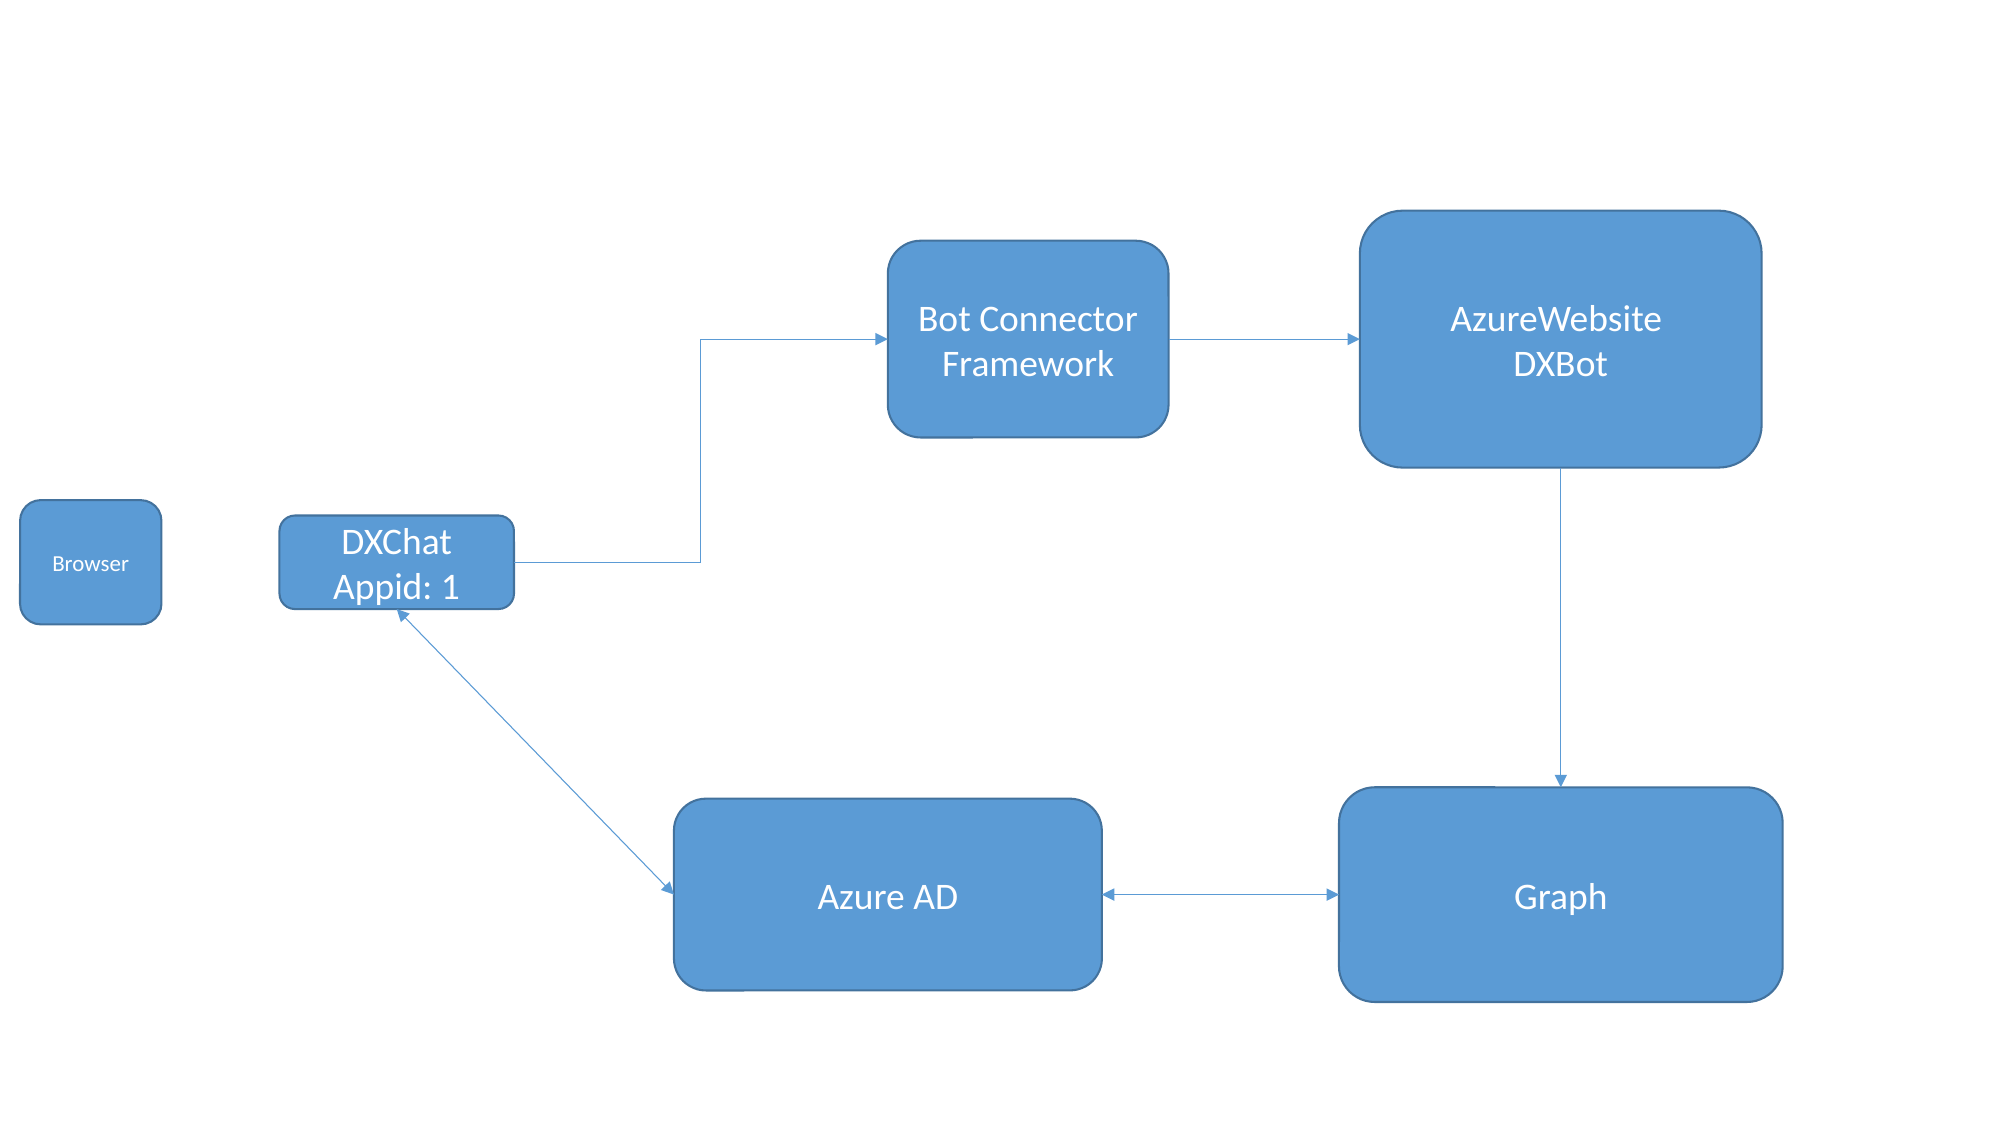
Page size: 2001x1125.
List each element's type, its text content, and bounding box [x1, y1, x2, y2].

text_box Browser [18, 499, 163, 626]
text_box Bot Connector Framework [886, 239, 1170, 439]
text_box DXChat Appid: 1 [278, 514, 516, 611]
text_box Graph [1337, 786, 1784, 1004]
text_box AzureWebsite DXBot [1358, 209, 1763, 469]
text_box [513, 339, 888, 563]
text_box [396, 609, 674, 895]
text_box Azure AD [672, 797, 1103, 992]
